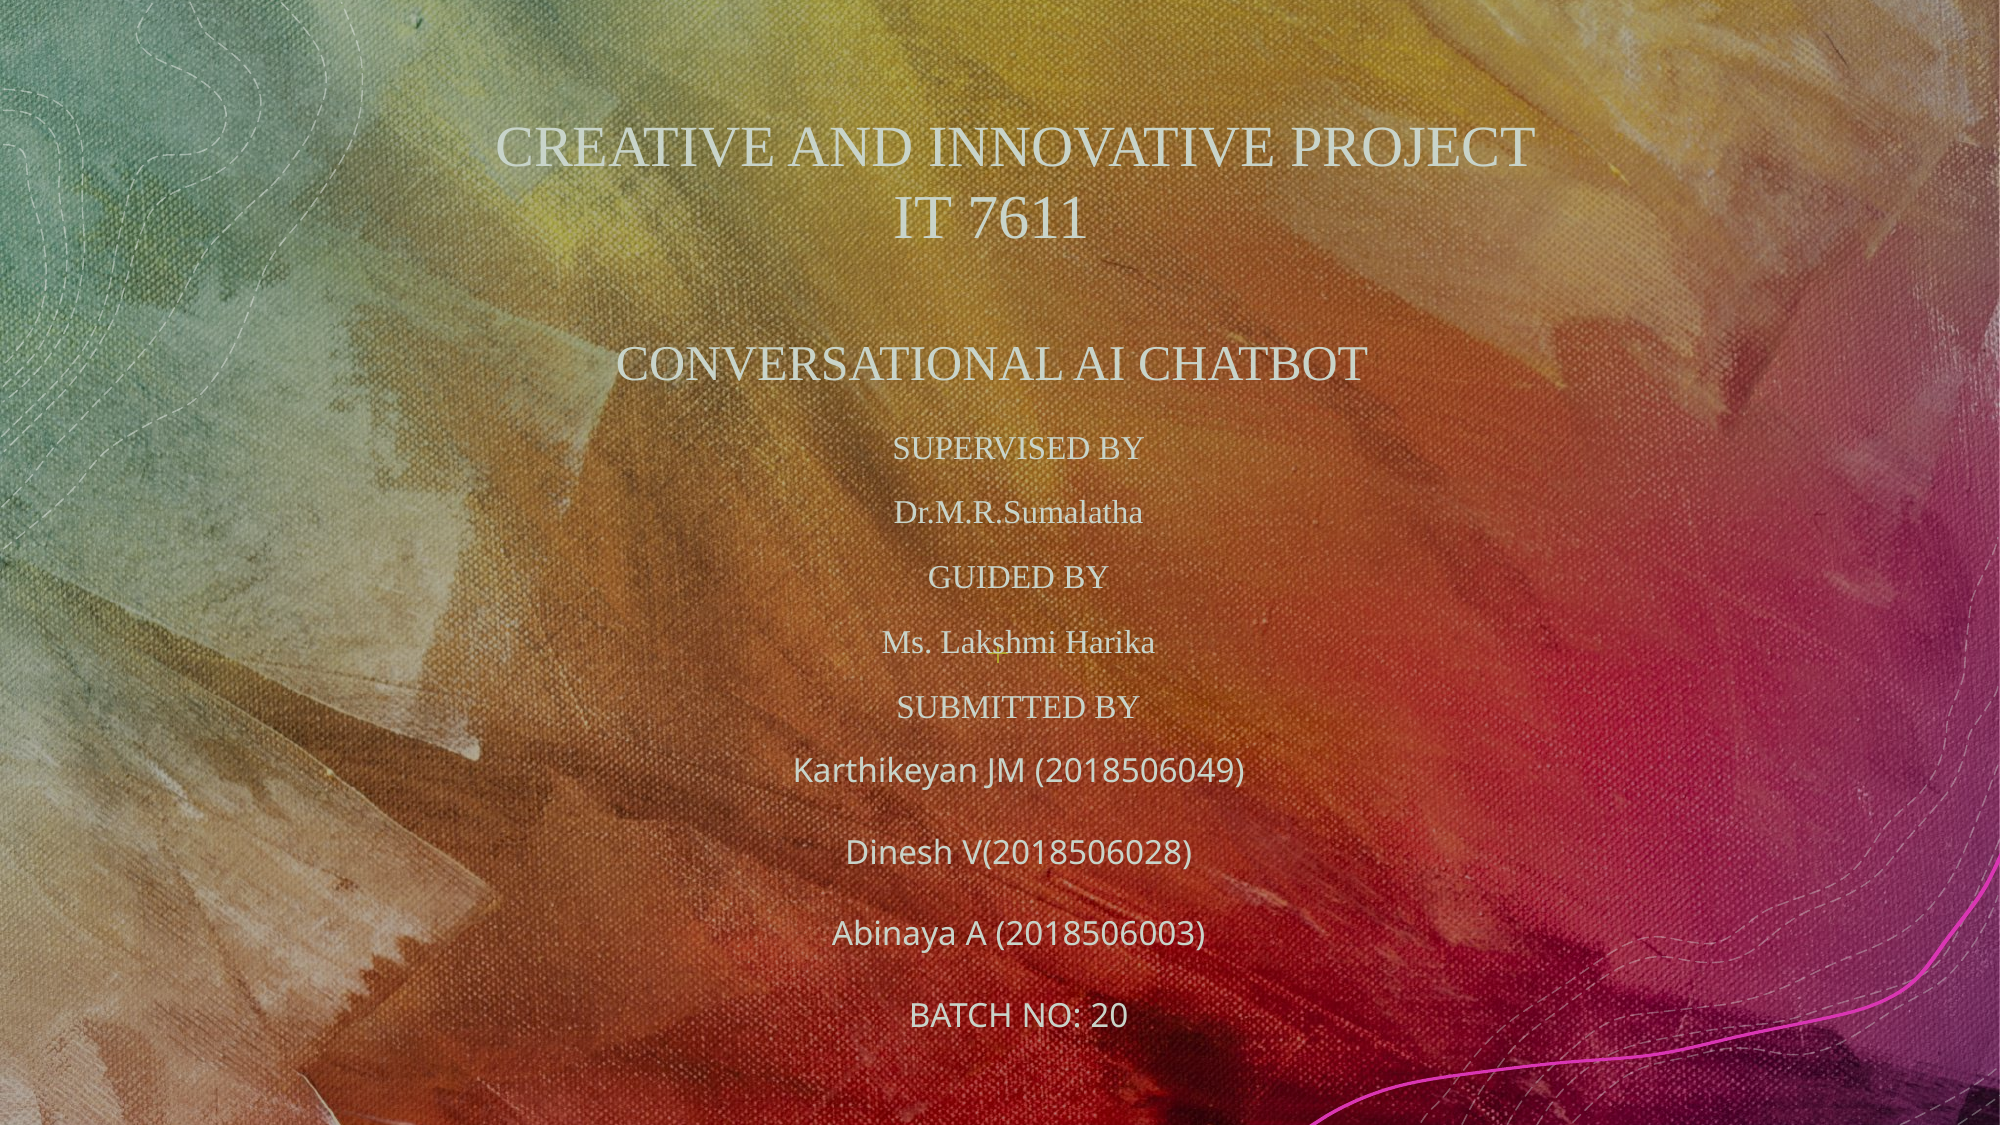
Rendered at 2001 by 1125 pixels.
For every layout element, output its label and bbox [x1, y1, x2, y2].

text_box [1, 2, 363, 549]
text_box [1309, 537, 2000, 1125]
text_box [987, 643, 1008, 664]
picture [0, 0, 2000, 1125]
